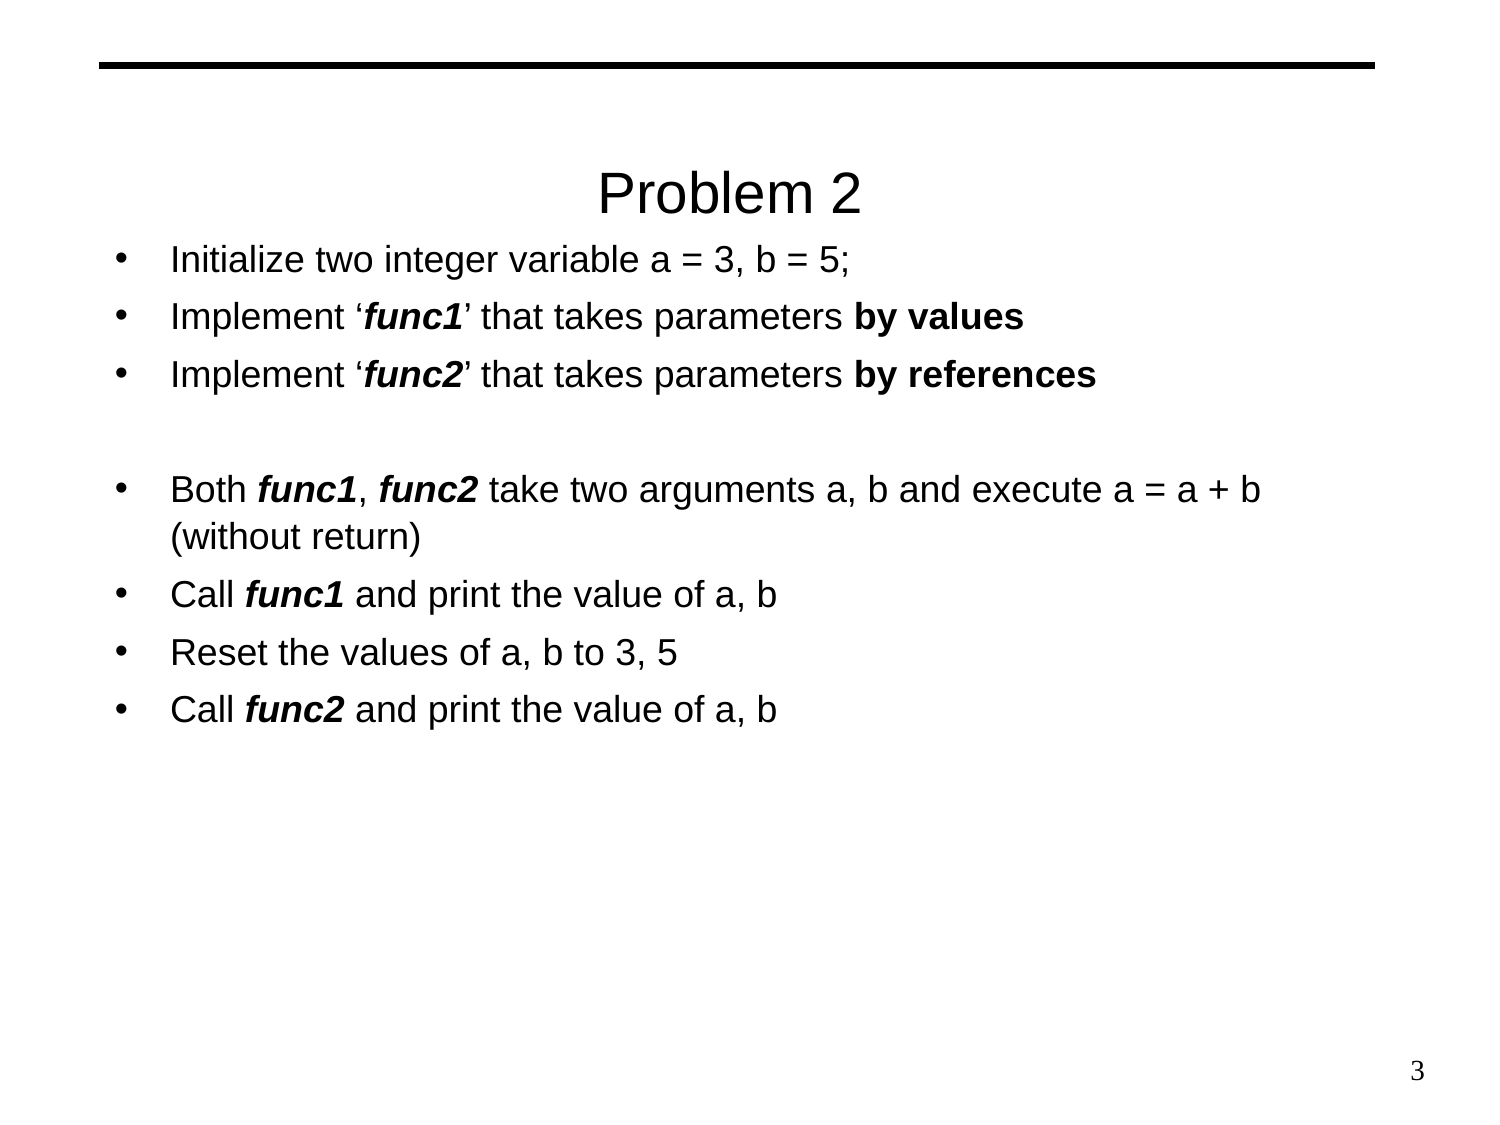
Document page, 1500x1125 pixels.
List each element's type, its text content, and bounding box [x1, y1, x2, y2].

title Problem 2 [99, 79, 1362, 224]
list Initialize two integer variable a = 3, b = 5; Implement ‘func1’ that takes parameters by values Implement ‘func2’ that takes parameters by references Both func1, func2 take two arguments a, b and execute a = a + b (without return) Call func1 and print the value of a, b Reset the values of a, b to 3, 5 Call func2 and print the value of a, b [99, 224, 1379, 1096]
